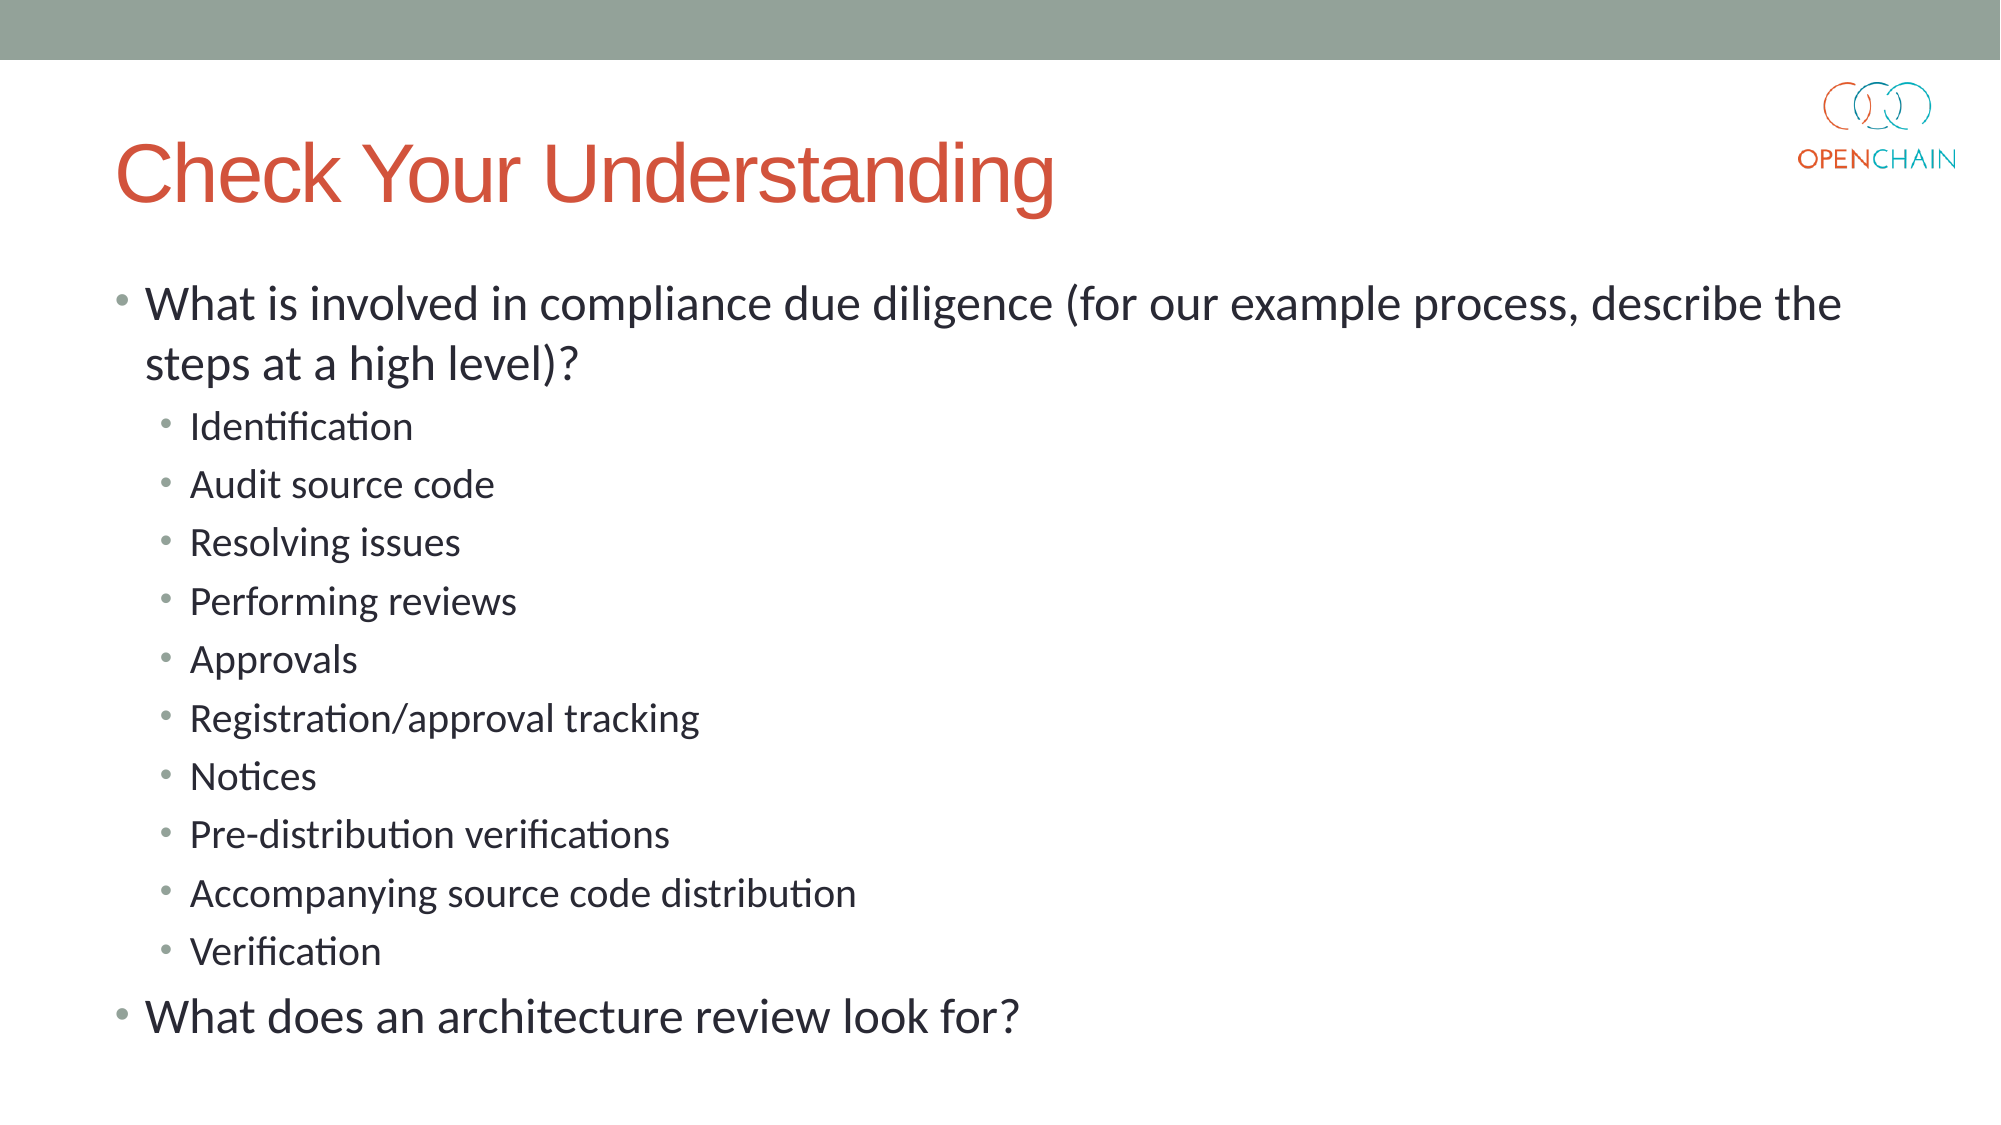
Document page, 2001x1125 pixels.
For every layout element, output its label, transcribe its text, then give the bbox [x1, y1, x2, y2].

list What is involved in compliance due diligence (for our example process, describe the steps at a high level)? Identification Audit source code Resolving issues Performing reviews Approvals Registration/approval tracking Notices Pre-distribution verifications Accompanying source code distribution Verification What does an architecture review look for? [99, 262, 1900, 1063]
title Check Your Understanding [99, 87, 1900, 250]
picture [1798, 82, 1955, 169]
